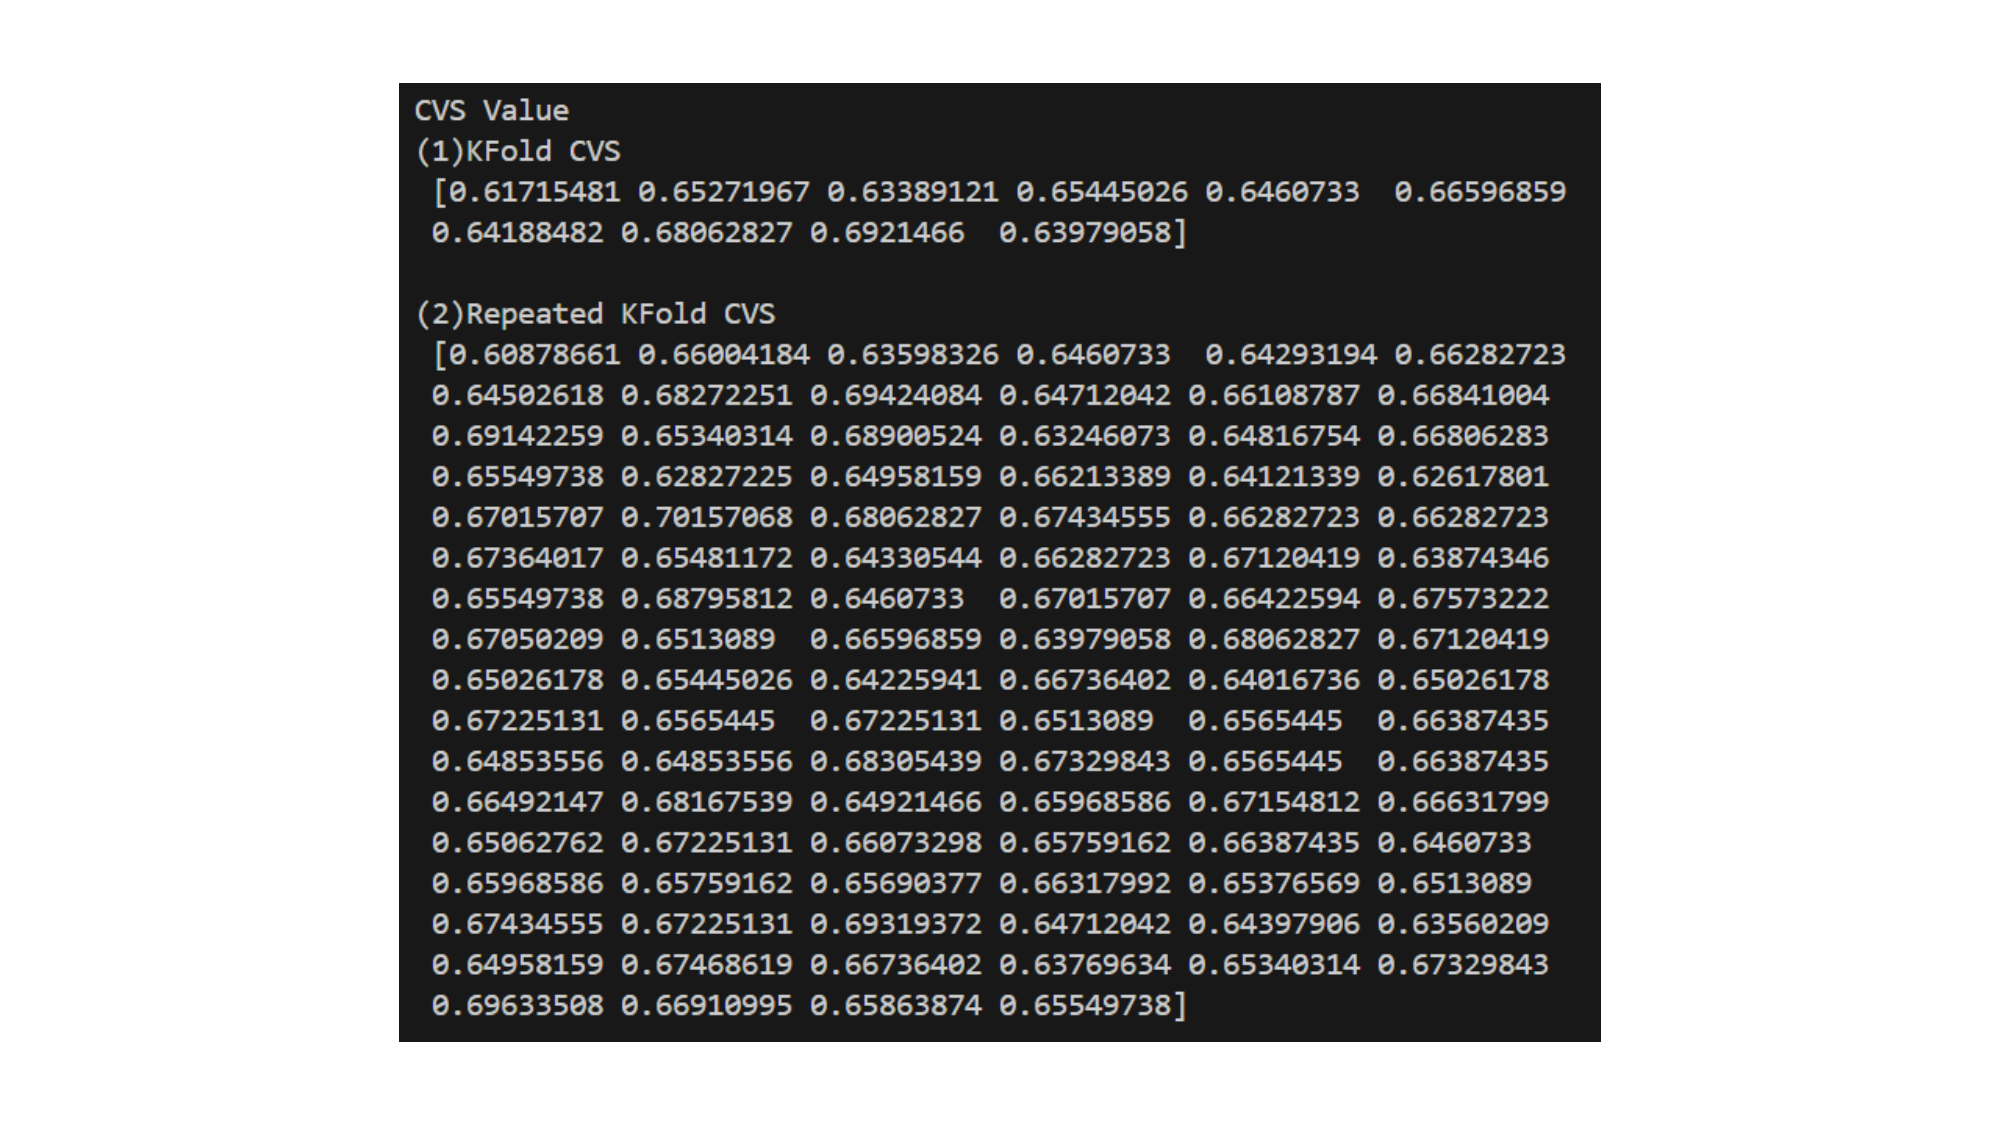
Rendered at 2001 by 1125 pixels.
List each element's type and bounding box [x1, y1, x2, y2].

picture [398, 82, 1602, 1042]
